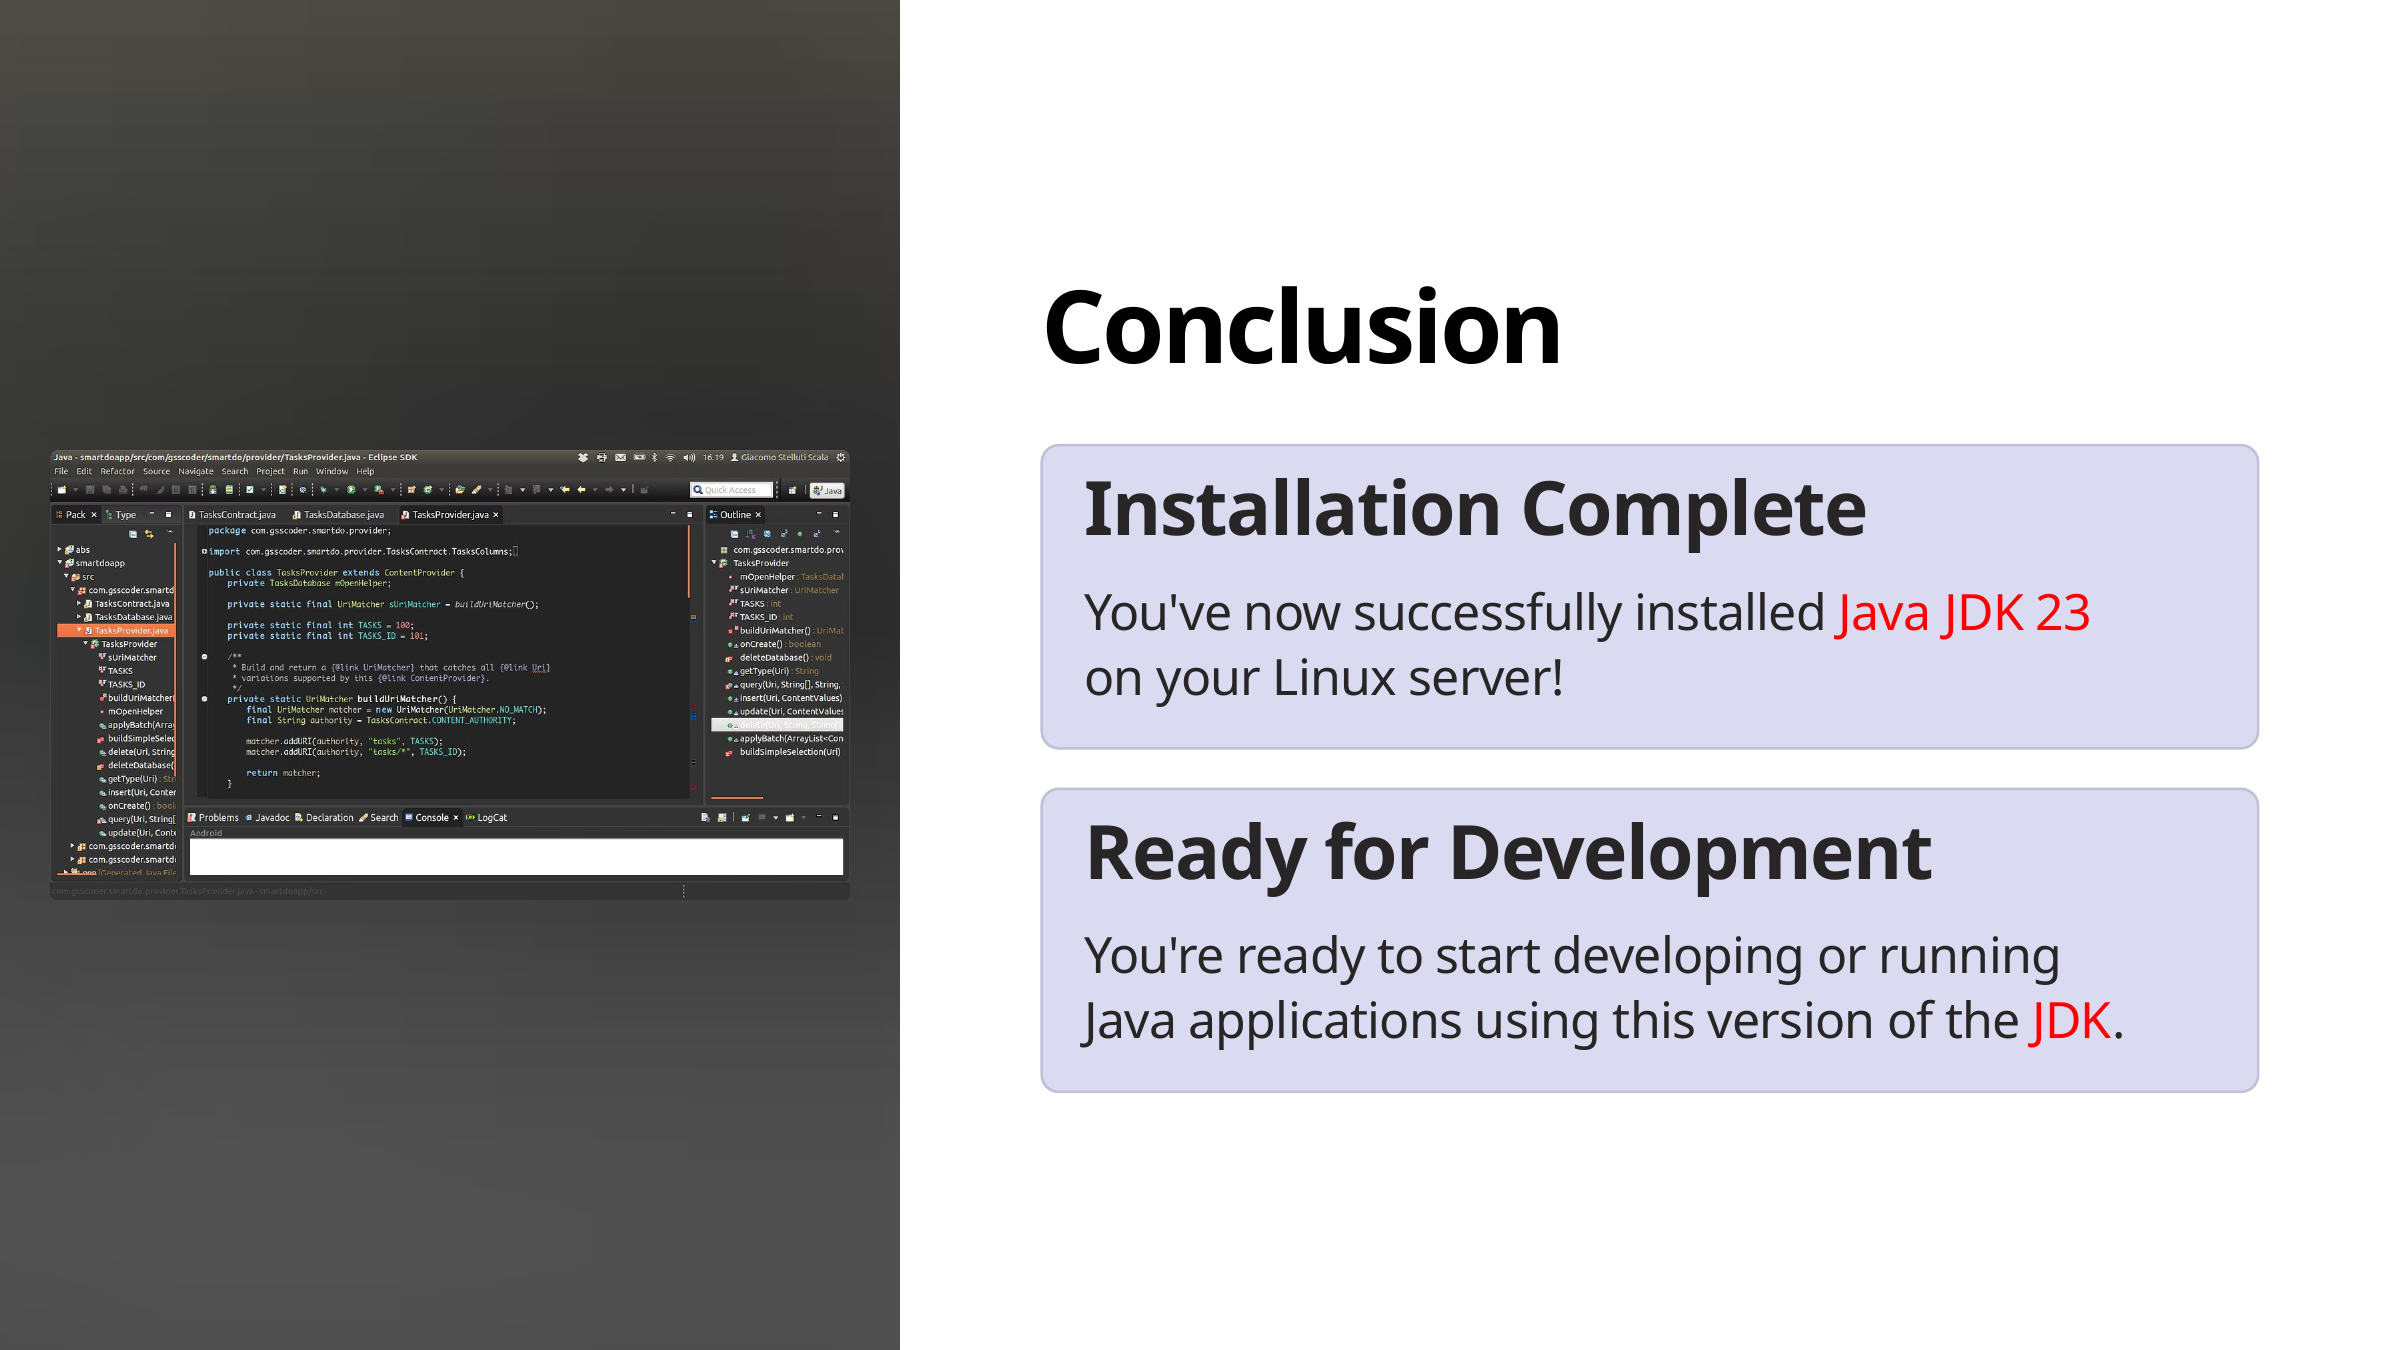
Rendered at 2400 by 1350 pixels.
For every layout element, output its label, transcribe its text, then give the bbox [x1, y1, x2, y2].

text_box [1041, 788, 2259, 1092]
picture [0, 0, 900, 1350]
text_box Conclusion [1041, 257, 2055, 385]
text_box You're ready to start developing or running Java applications using this version of the JDK. [1084, 919, 2216, 1061]
text_box Ready for Development [1084, 831, 1632, 896]
text_box You've now successfully installed Java JDK 23 on your Linux server! [1084, 575, 2216, 706]
text_box Installation Complete [1084, 488, 1591, 552]
text_box [1041, 445, 2259, 749]
